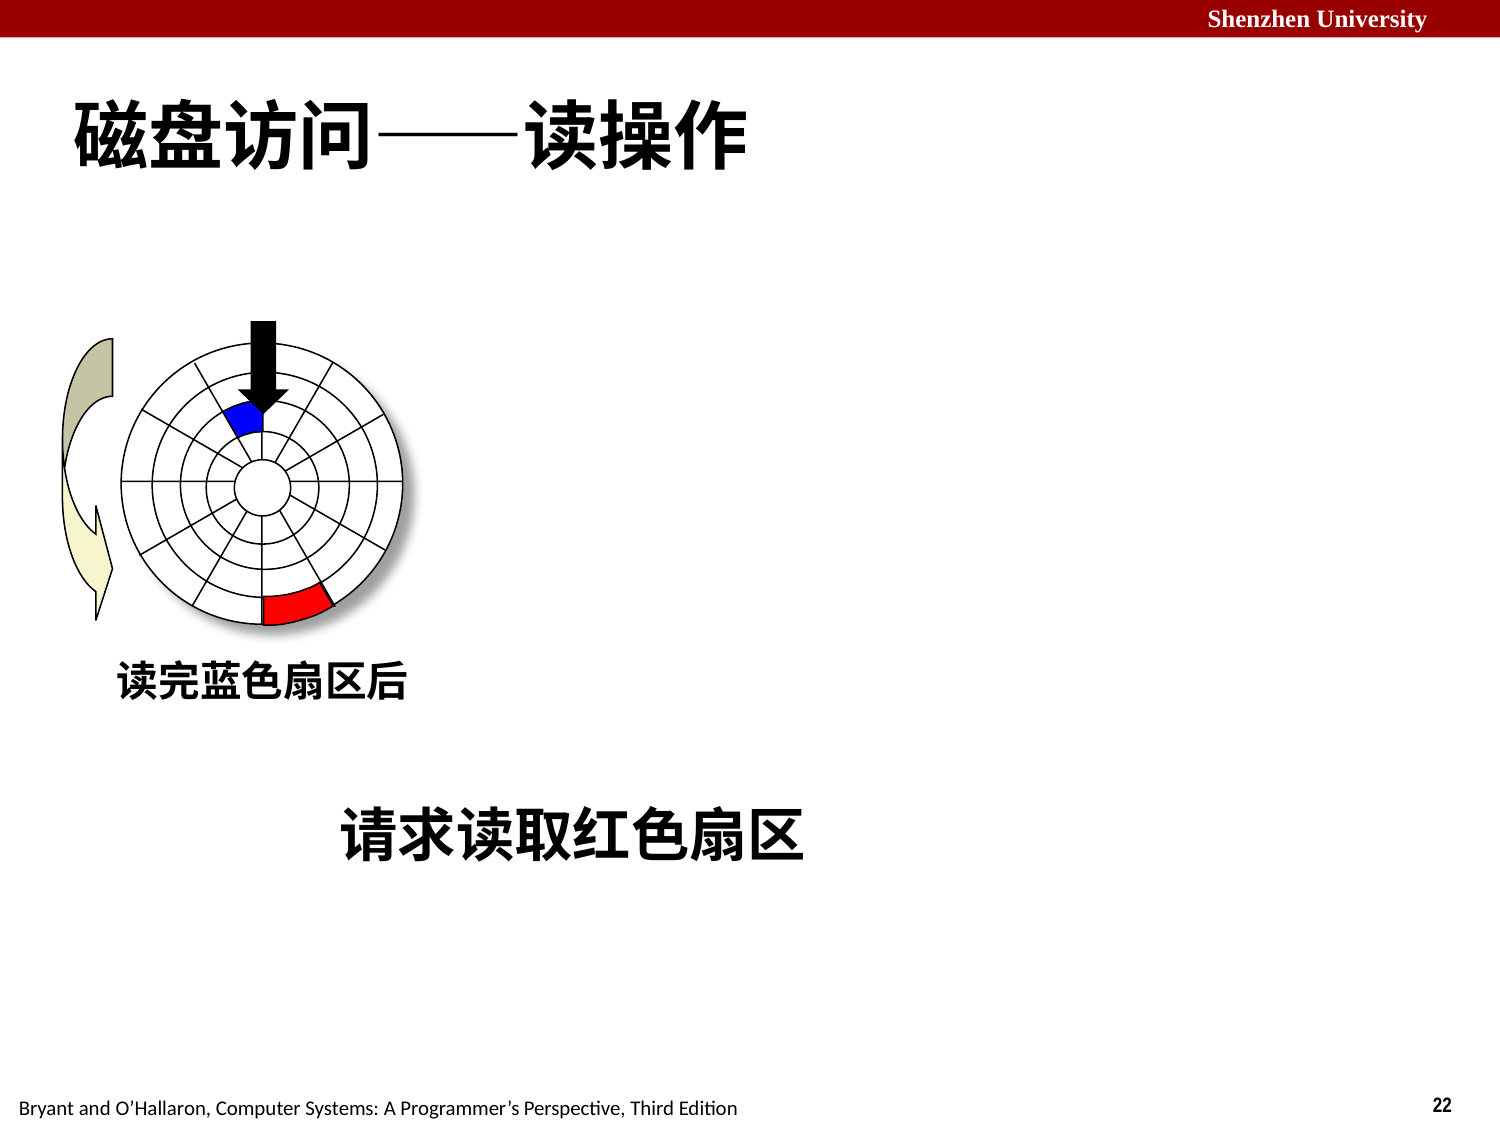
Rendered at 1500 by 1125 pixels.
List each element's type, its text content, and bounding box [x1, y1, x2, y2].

text_box 请求读取红色扇区 [324, 737, 1213, 875]
title 磁盘访问——读操作 [58, 71, 1305, 197]
text_box 读完蓝色扇区后 [87, 647, 438, 713]
text_box [62, 338, 113, 621]
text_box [120, 321, 405, 627]
